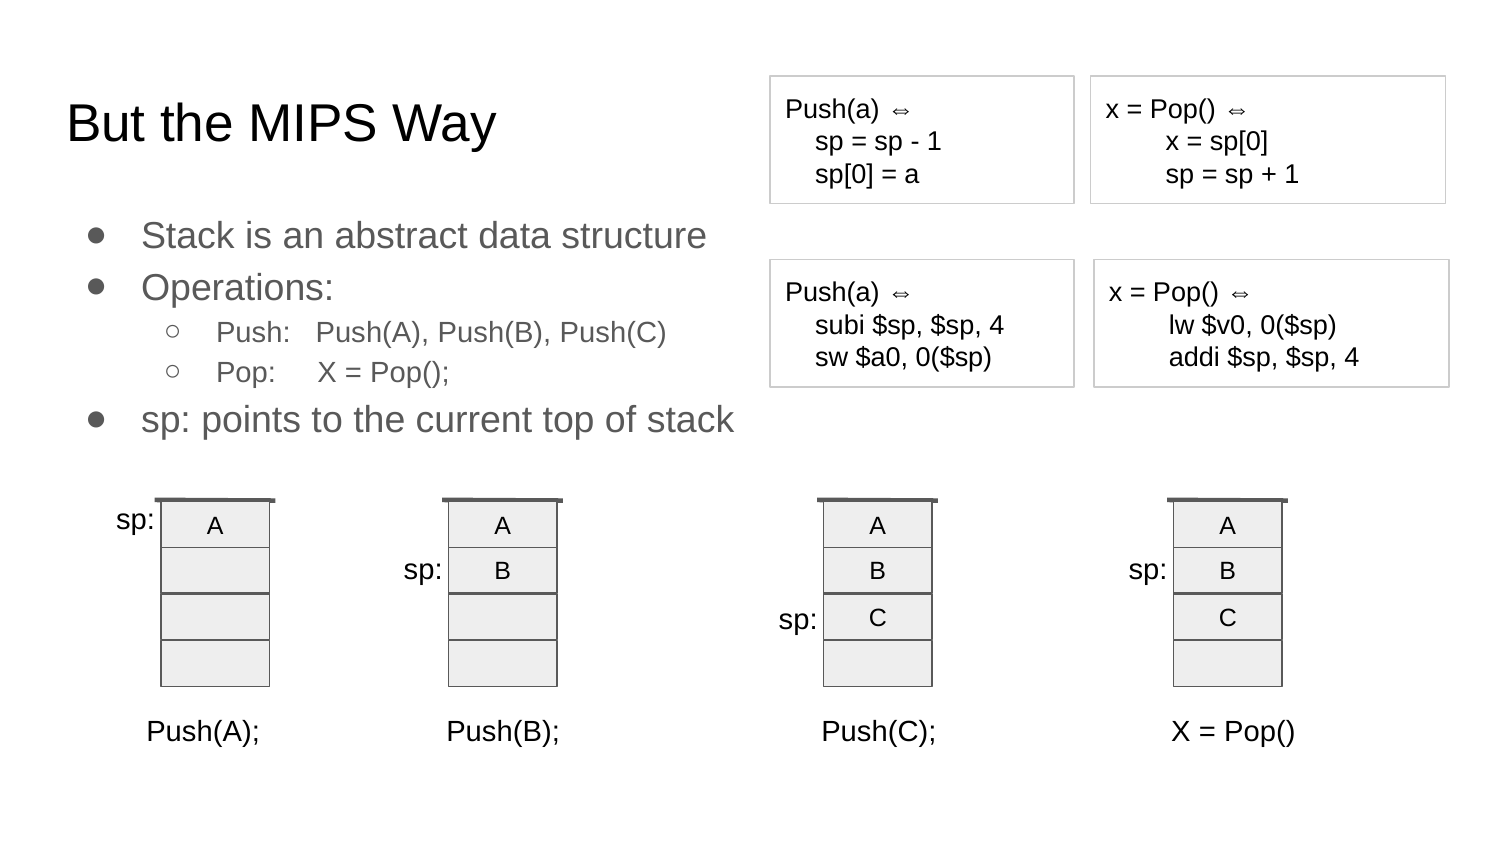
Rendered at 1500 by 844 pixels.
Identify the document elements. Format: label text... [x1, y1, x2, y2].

text_box [160, 593, 270, 640]
text_box A [177, 510, 270, 548]
text_box sp: [388, 535, 465, 601]
text_box B [823, 548, 933, 593]
text_box [1173, 640, 1283, 687]
text_box [160, 640, 270, 687]
text_box B [1190, 548, 1283, 593]
text_box A [1173, 510, 1283, 548]
text_box C [840, 593, 933, 640]
text_box Push(a) ⇔ subi $sp, $sp, 4 sw $a0, 0($sp) [770, 259, 1074, 387]
text_box x = Pop() ⇔ lw $v0, 0($sp) addi $sp, $sp, 4 [1093, 259, 1449, 387]
text_box [160, 548, 270, 593]
text_box Push(C); [806, 697, 957, 763]
title But the MIPS Way [51, 72, 1449, 167]
text_box A [823, 510, 933, 548]
text_box A [448, 510, 558, 548]
text_box Push(a) ⇔ sp = sp - 1 sp[0] = a [770, 76, 1074, 204]
text_box Push(A); [131, 697, 282, 763]
text_box x = Pop() ⇔ x = sp[0] sp = sp + 1 [1090, 76, 1446, 204]
text_box sp: [101, 485, 177, 551]
text_box [448, 593, 558, 640]
text_box sp: [763, 585, 840, 651]
text_box C [1173, 593, 1283, 640]
list Stack is an abstract data structure Operations: Push: Push(A), Push(B), Push(C) Pop: X = Pop(); sp: points to the current top of stack [51, 189, 1449, 750]
text_box [823, 640, 933, 687]
text_box X = Pop() [1156, 697, 1327, 763]
text_box sp: [1113, 535, 1190, 601]
text_box Push(B); [431, 697, 582, 763]
text_box B [465, 548, 558, 593]
text_box [448, 640, 558, 687]
